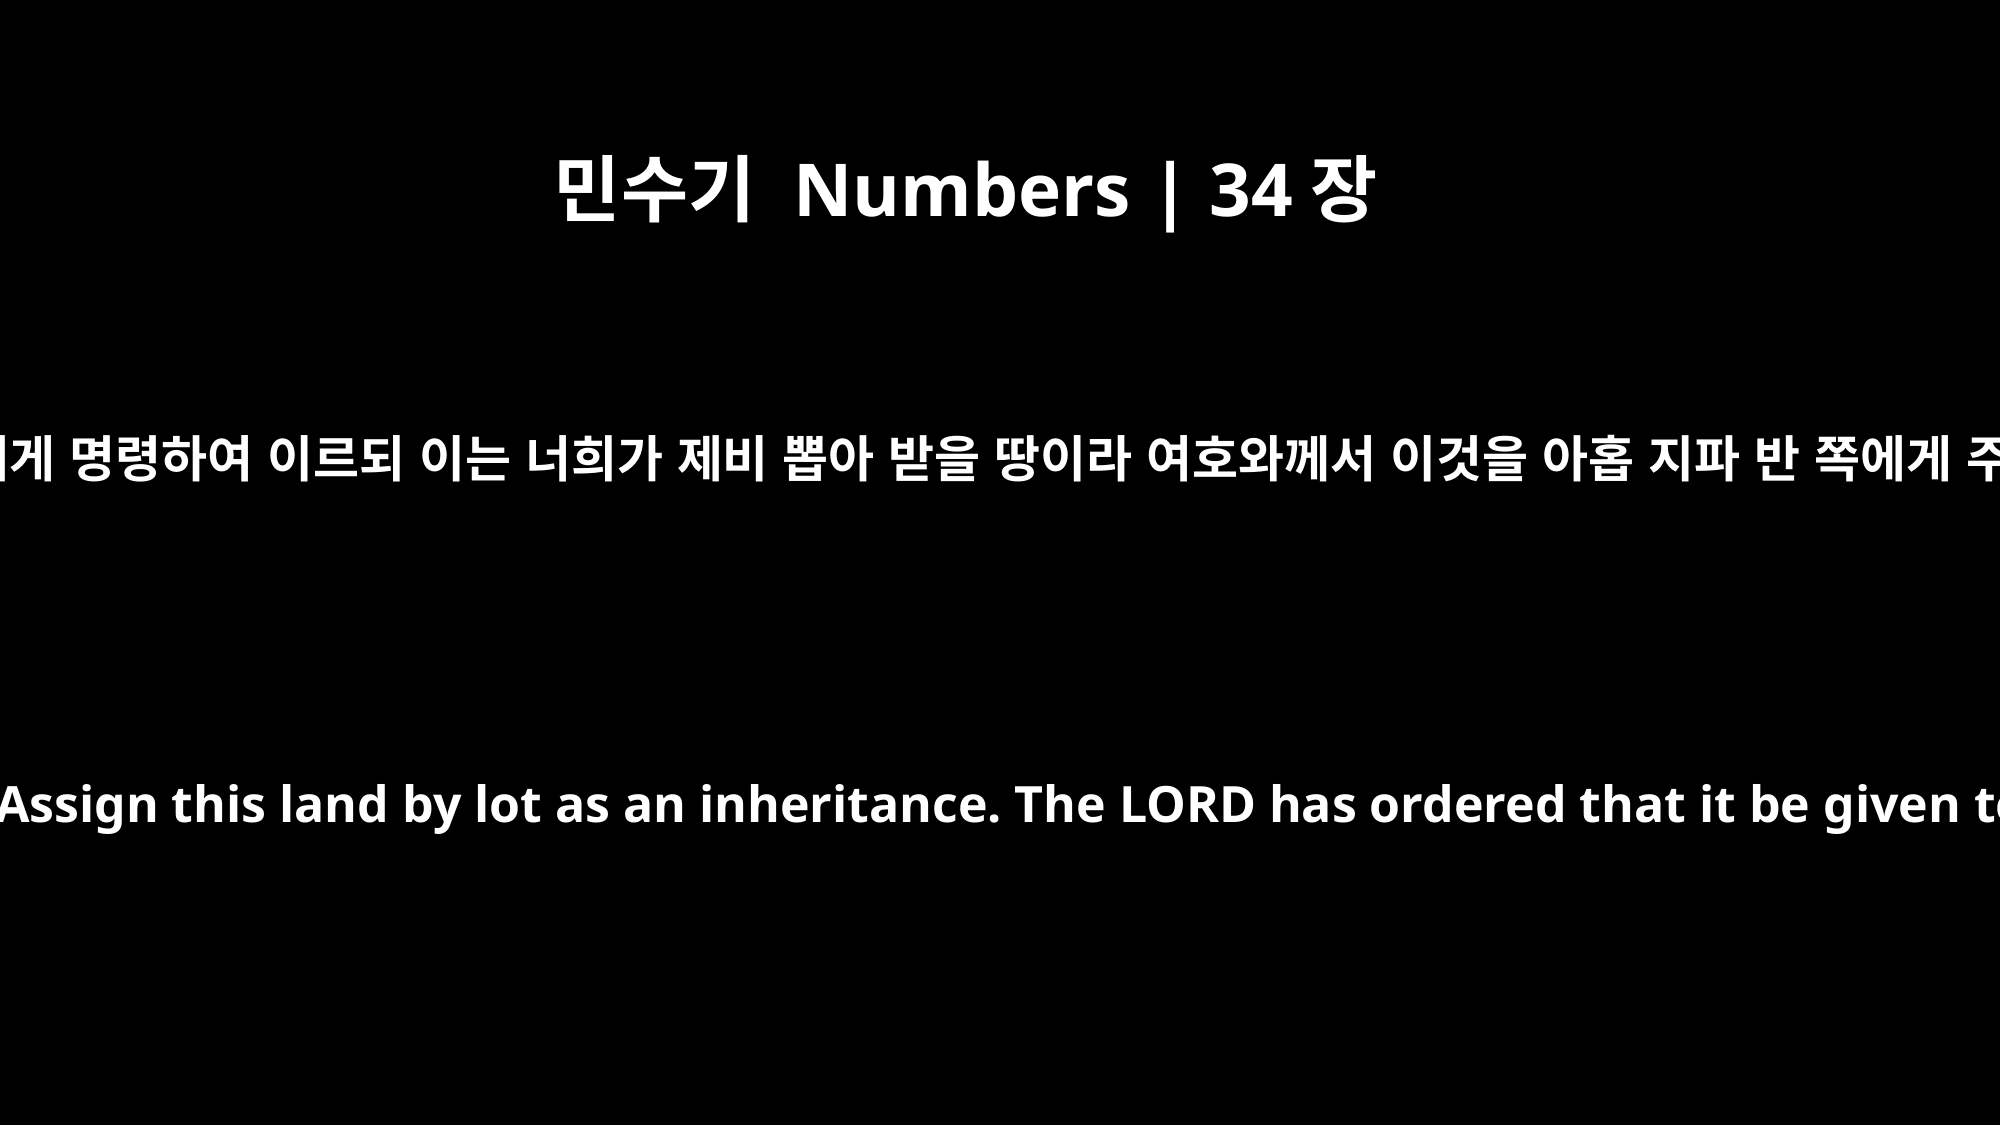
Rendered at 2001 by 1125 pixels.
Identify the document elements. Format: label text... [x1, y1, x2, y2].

text_box 민수기 Numbers | 34장 [538, 136, 1393, 239]
text_box 13 모세가 이스라엘 자손에게 명령하여 이르되 이는 너희가 제비 뽑아 받을 땅이라 여호와께서 이것을 아홉 지파 반 쪽에게 주라고 명령하셨나니 [0, 359, 2000, 495]
text_box Moses commanded the Israelites: "Assign this land by lot as an inheritance. The LORD has ordered that it be given to the nine and a half tribes, [0, 764, 2000, 840]
